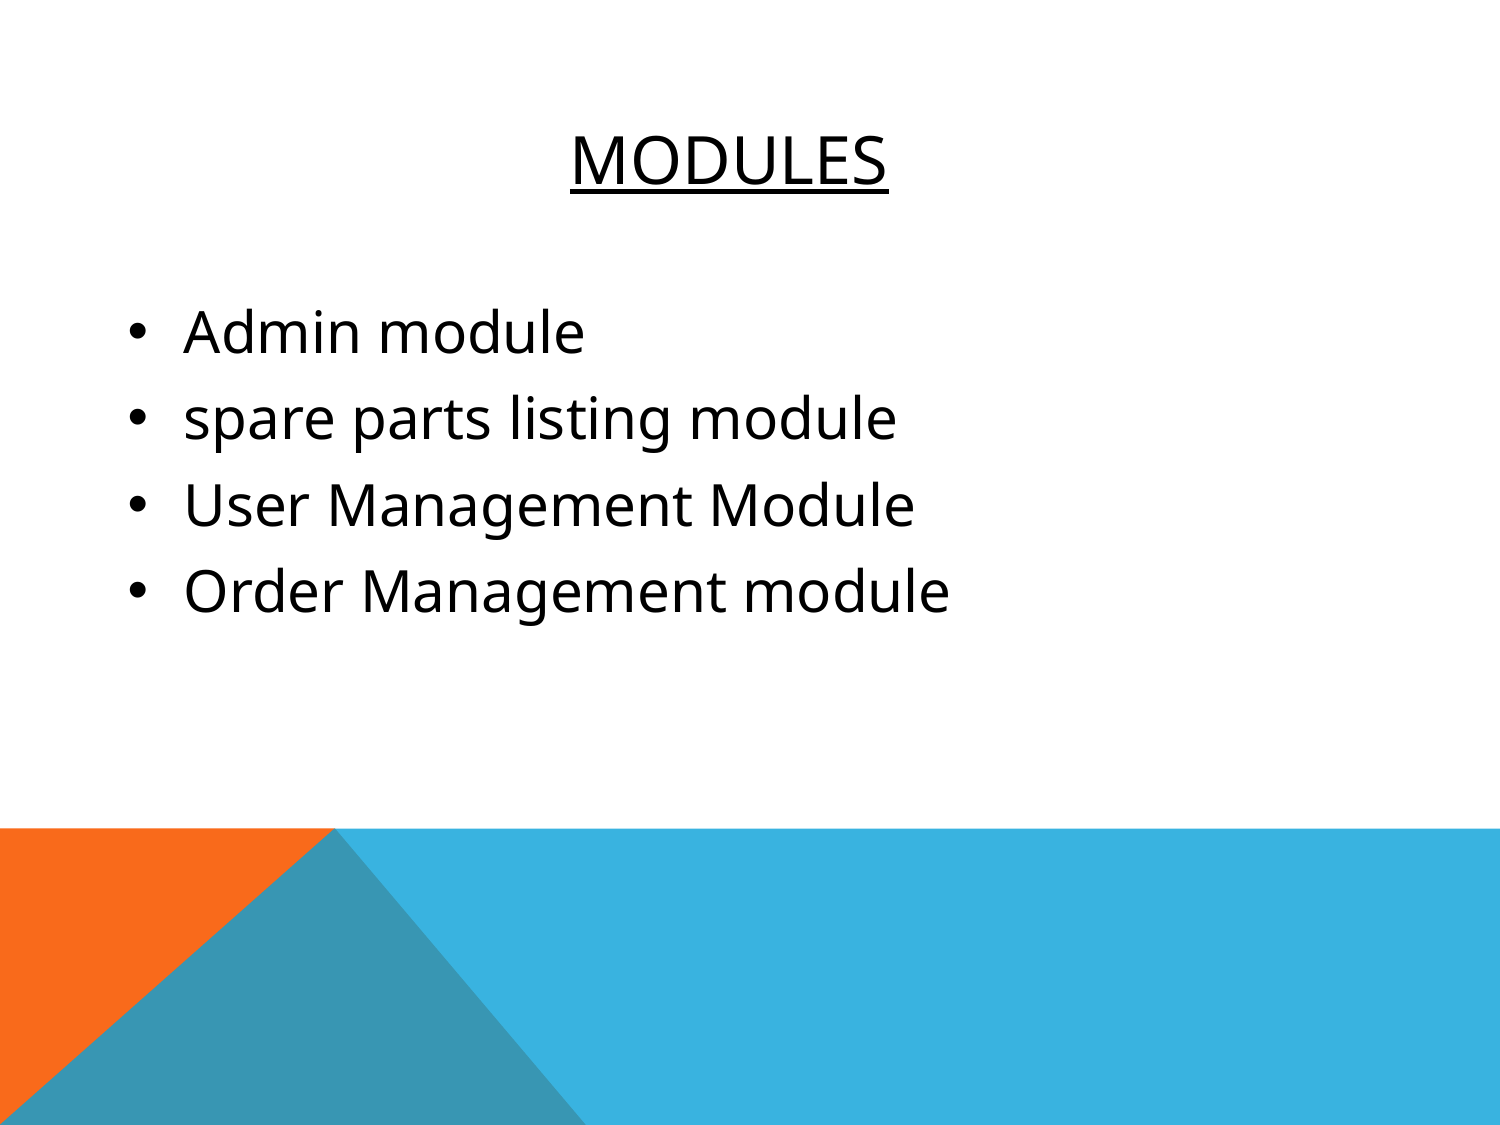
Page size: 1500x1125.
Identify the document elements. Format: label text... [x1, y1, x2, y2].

list Admin module spare parts listing module User Management Module Order Management module [112, 287, 1347, 875]
title MODULES [112, 112, 1347, 203]
